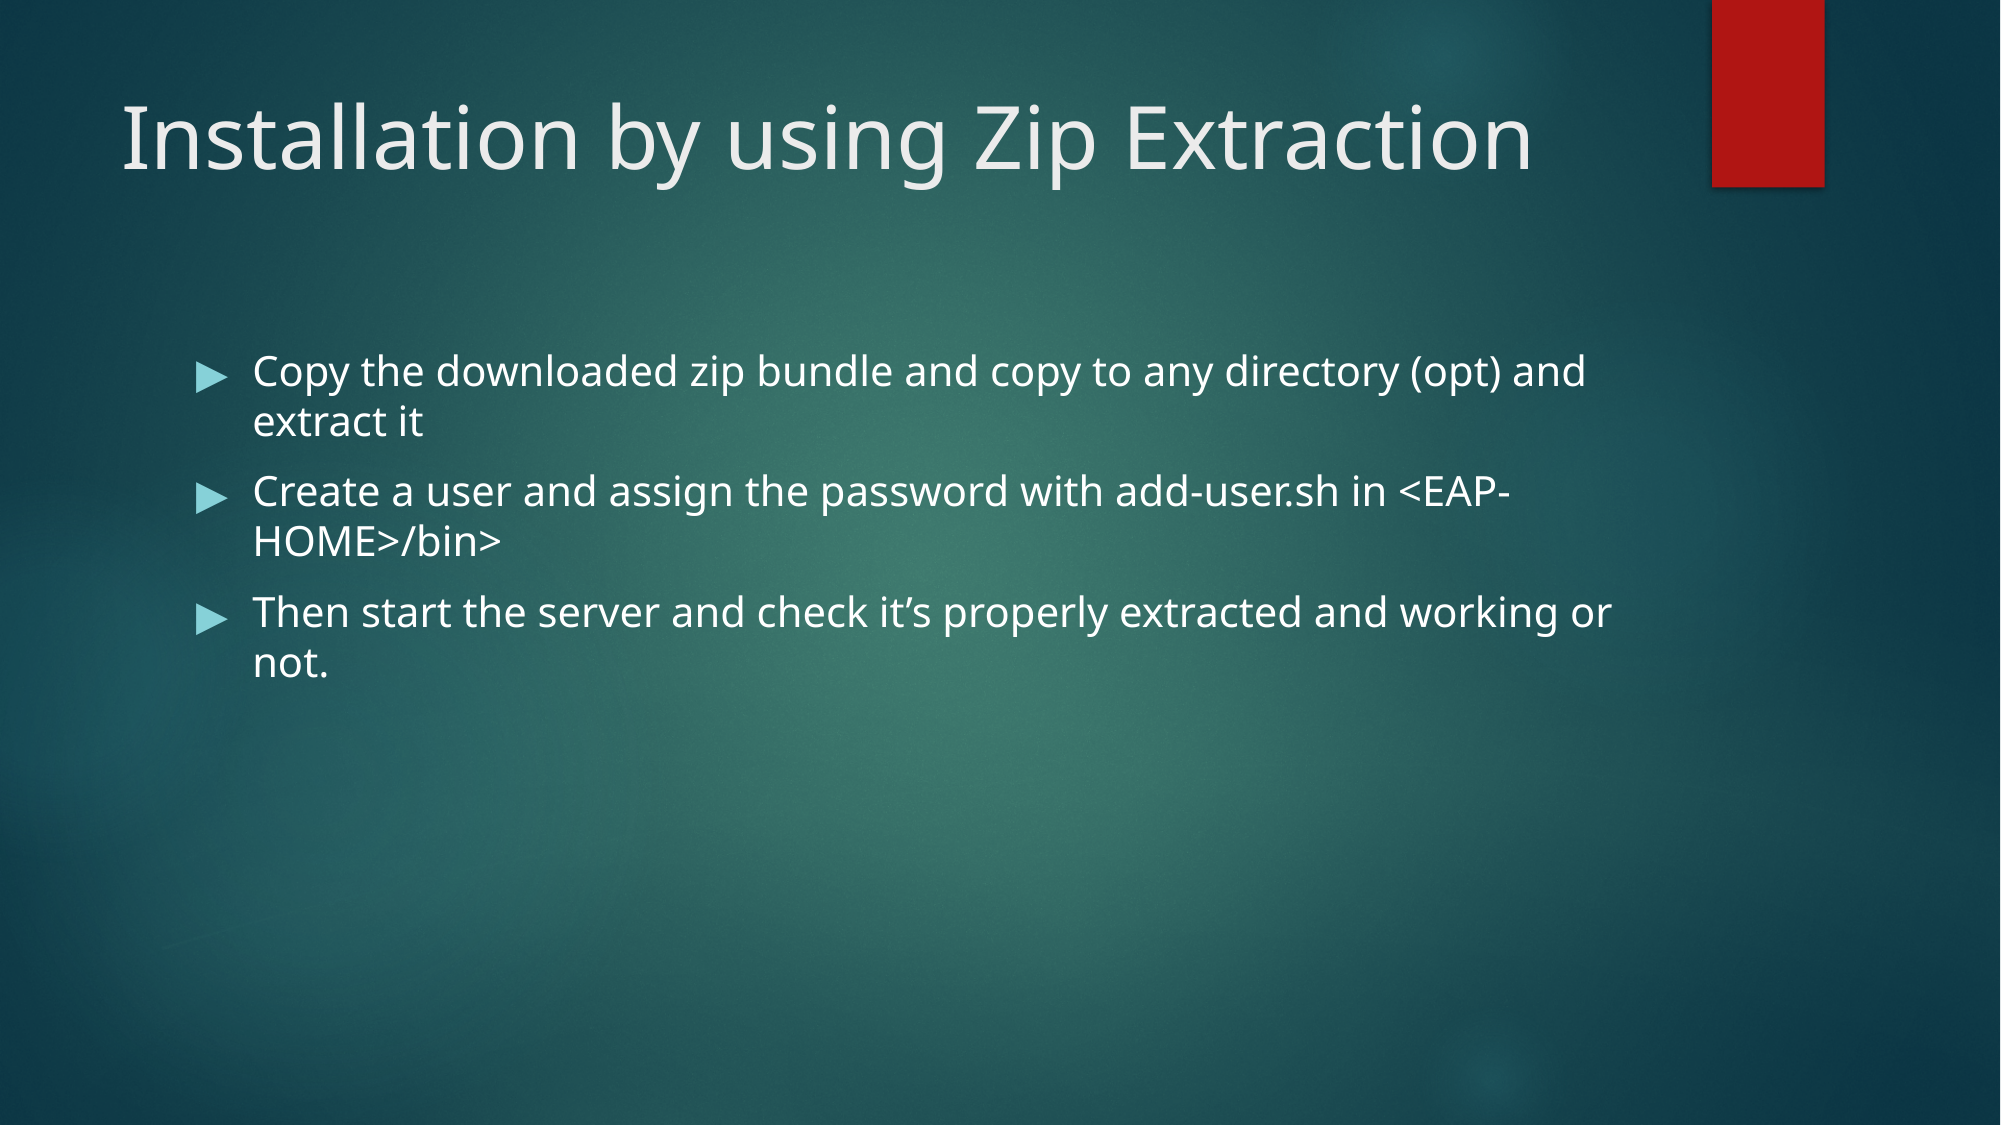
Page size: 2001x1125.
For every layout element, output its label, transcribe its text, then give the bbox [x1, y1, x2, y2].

list Copy the downloaded zip bundle and copy to any directory (opt) and extract it Create a user and assign the password with add-user.sh in <EAP-HOME>/bin> Then start the server and check it’s properly extracted and working or not. [181, 336, 1649, 1025]
picture [0, 0, 2001, 1125]
title Installation by using Zip Extraction [106, 74, 1649, 304]
